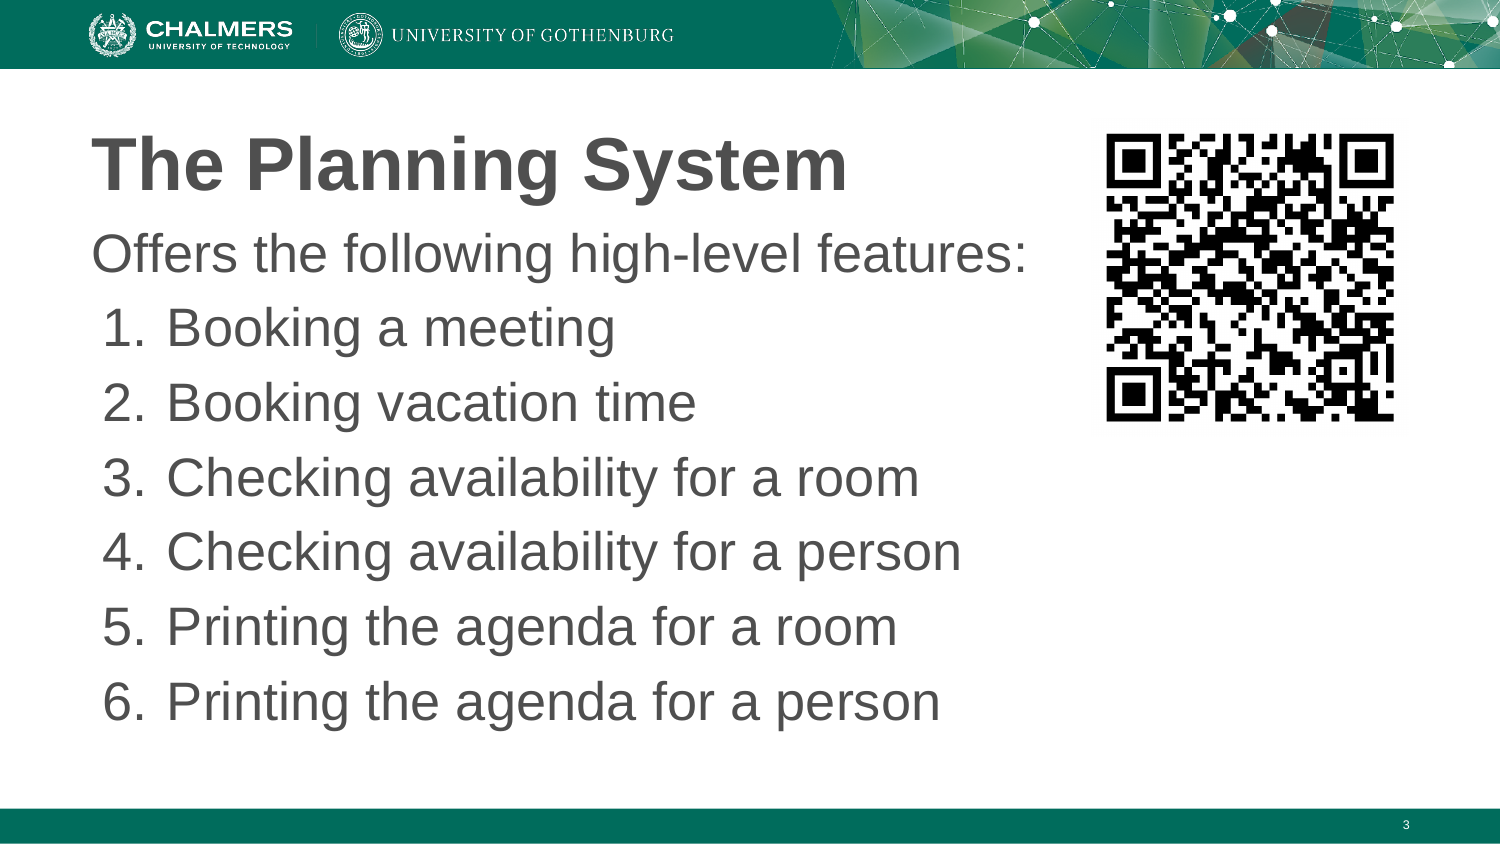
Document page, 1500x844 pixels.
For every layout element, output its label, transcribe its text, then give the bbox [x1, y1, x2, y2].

list Offers the following high-level features: Booking a meeting Booking vacation time Checking availability for a room Checking availability for a person Printing the agenda for a room Printing the agenda for a person [76, 210, 1425, 782]
picture [759, 0, 1500, 68]
slide_number ‹#› [1074, 809, 1425, 844]
picture [64, 0, 696, 85]
picture [1091, 118, 1409, 437]
title The Planning System [76, 100, 1425, 210]
